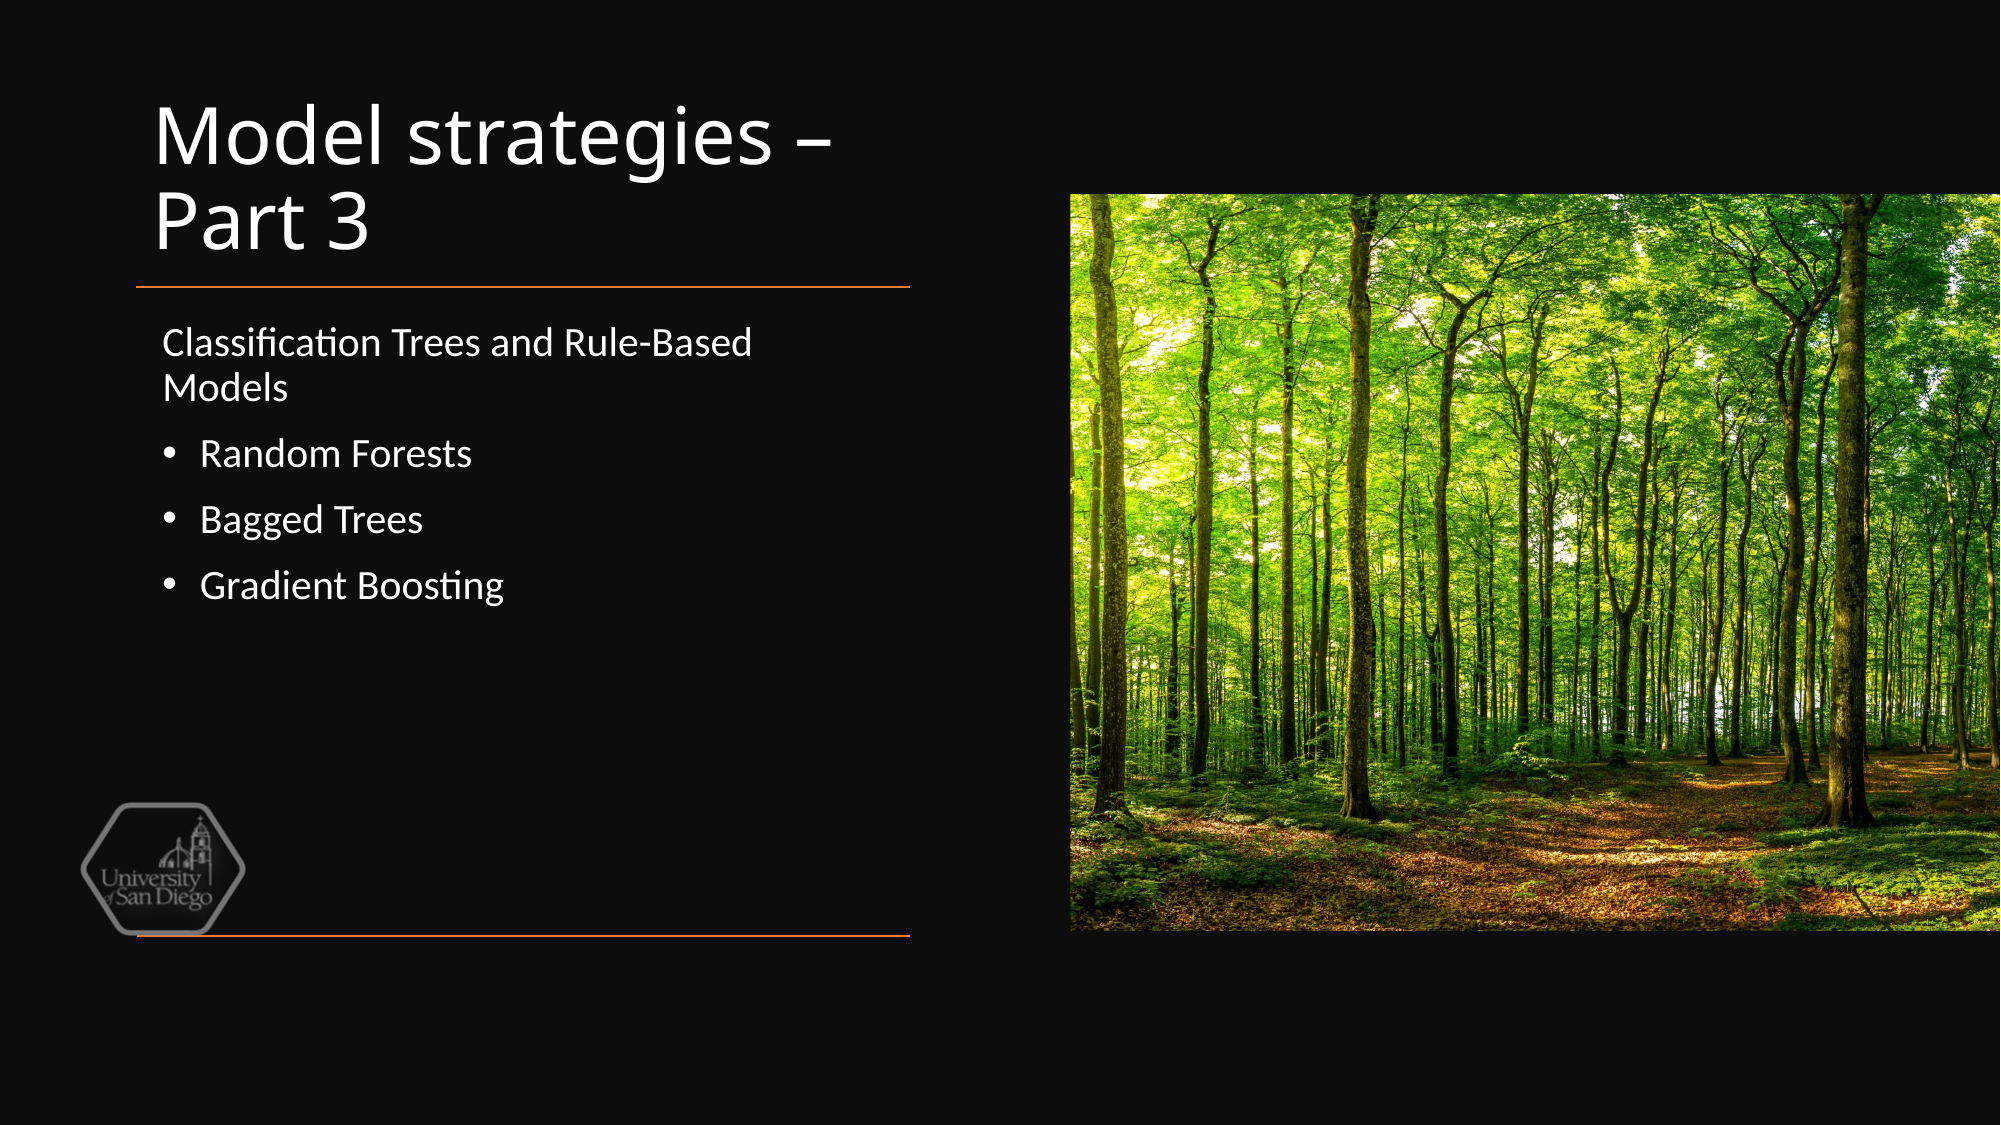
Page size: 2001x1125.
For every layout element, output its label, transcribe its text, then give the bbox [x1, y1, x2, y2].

picture [80, 802, 246, 936]
list Classification Trees and Rule-Based Models Random Forests Bagged Trees Gradient Boosting [147, 313, 900, 912]
title Model strategies – Part 3 [137, 73, 910, 275]
text_box [0, 0, 2000, 1125]
picture [1070, 194, 2000, 931]
